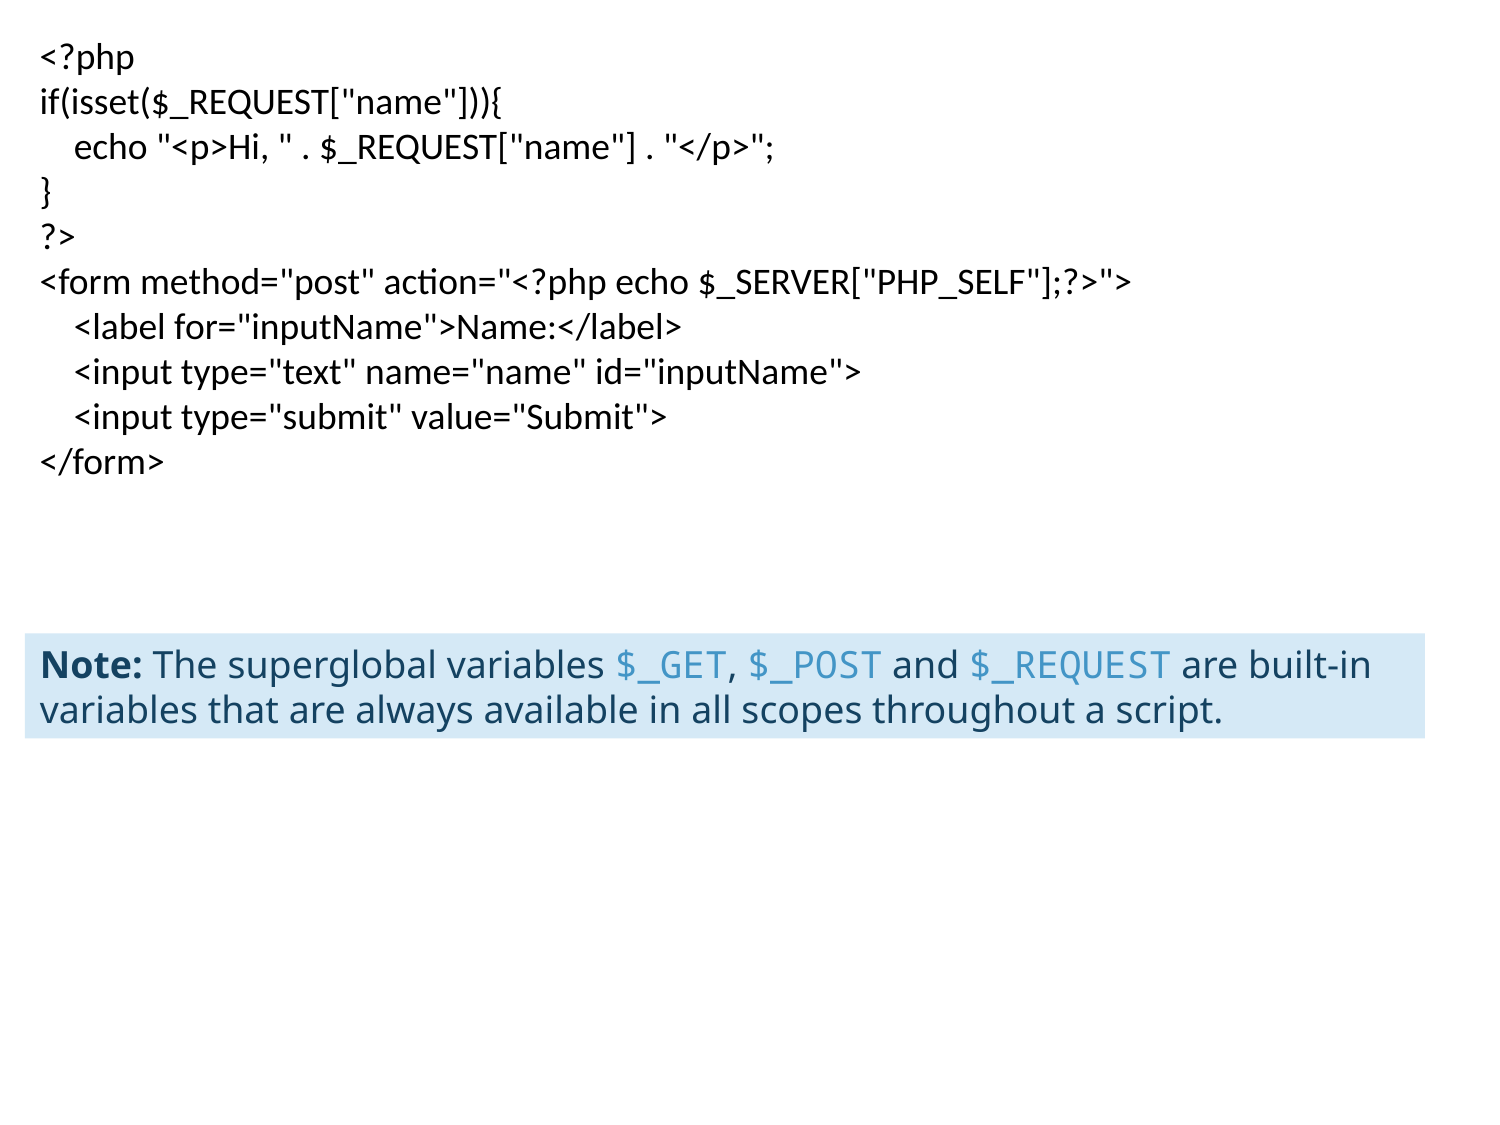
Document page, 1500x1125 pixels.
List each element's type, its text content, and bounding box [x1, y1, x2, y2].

text_box <?php if(isset($_REQUEST["name"])){ echo "<p>Hi, " . $_REQUEST["name"] . "</p>"; } ?> <form method="post" action="<?php echo $_SERVER["PHP_SELF"];?>"> <label for="inputName">Name:</label> <input type="text" name="name" id="inputName"> <input type="submit" value="Submit"> </form> [24, 24, 1238, 490]
text_box Note: The superglobal variables $_GET, $_POST and $_REQUEST are built-in variables that are always available in all scopes throughout a script. [24, 633, 1425, 739]
